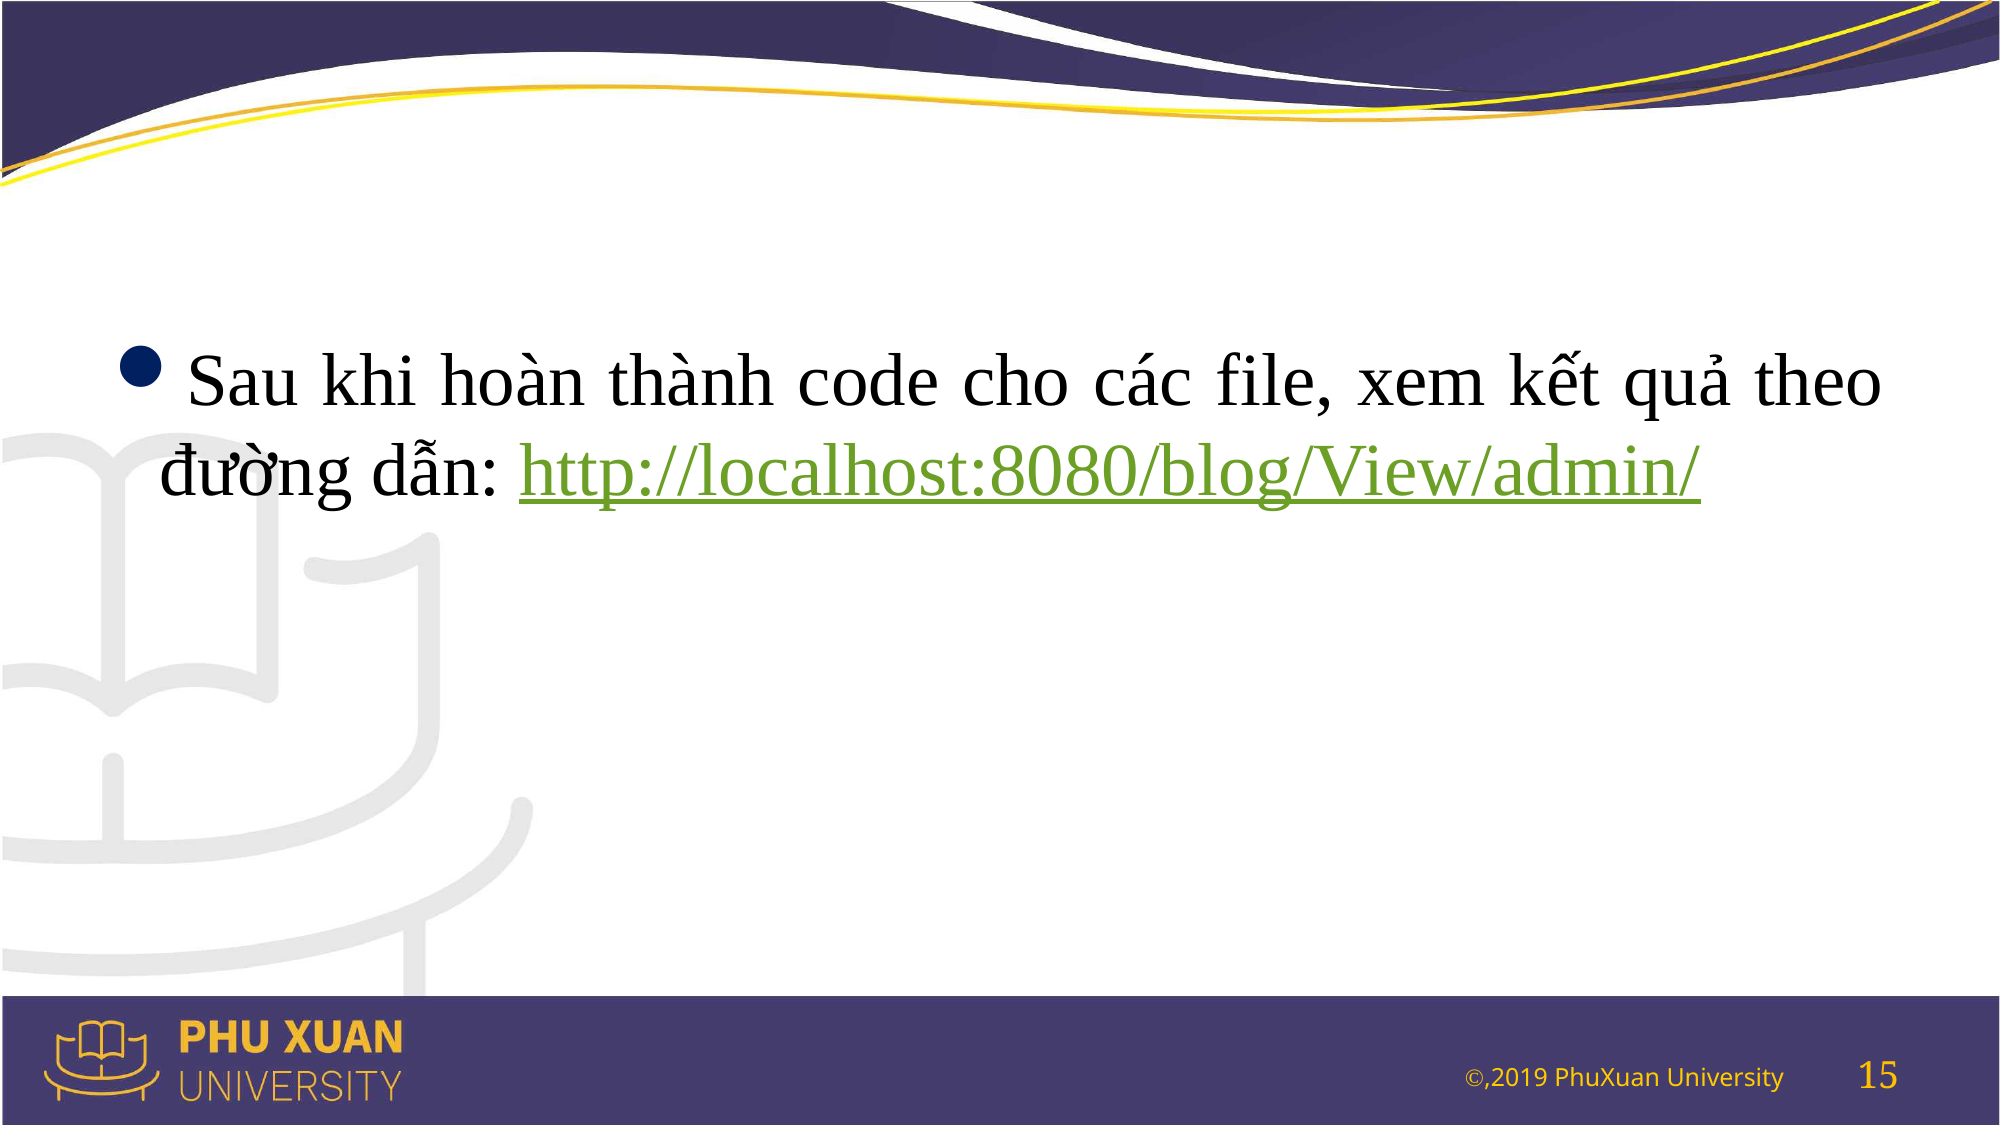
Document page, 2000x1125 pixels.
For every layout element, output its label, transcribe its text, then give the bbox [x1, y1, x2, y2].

list Sau khi hoàn thành code cho các file, xem kết quả theo đường dẫn: http://localhost:8080/blog/View/admin/ [99, 322, 1900, 1043]
slide_number 15 [1732, 1042, 1900, 1103]
picture [0, 0, 2000, 1125]
